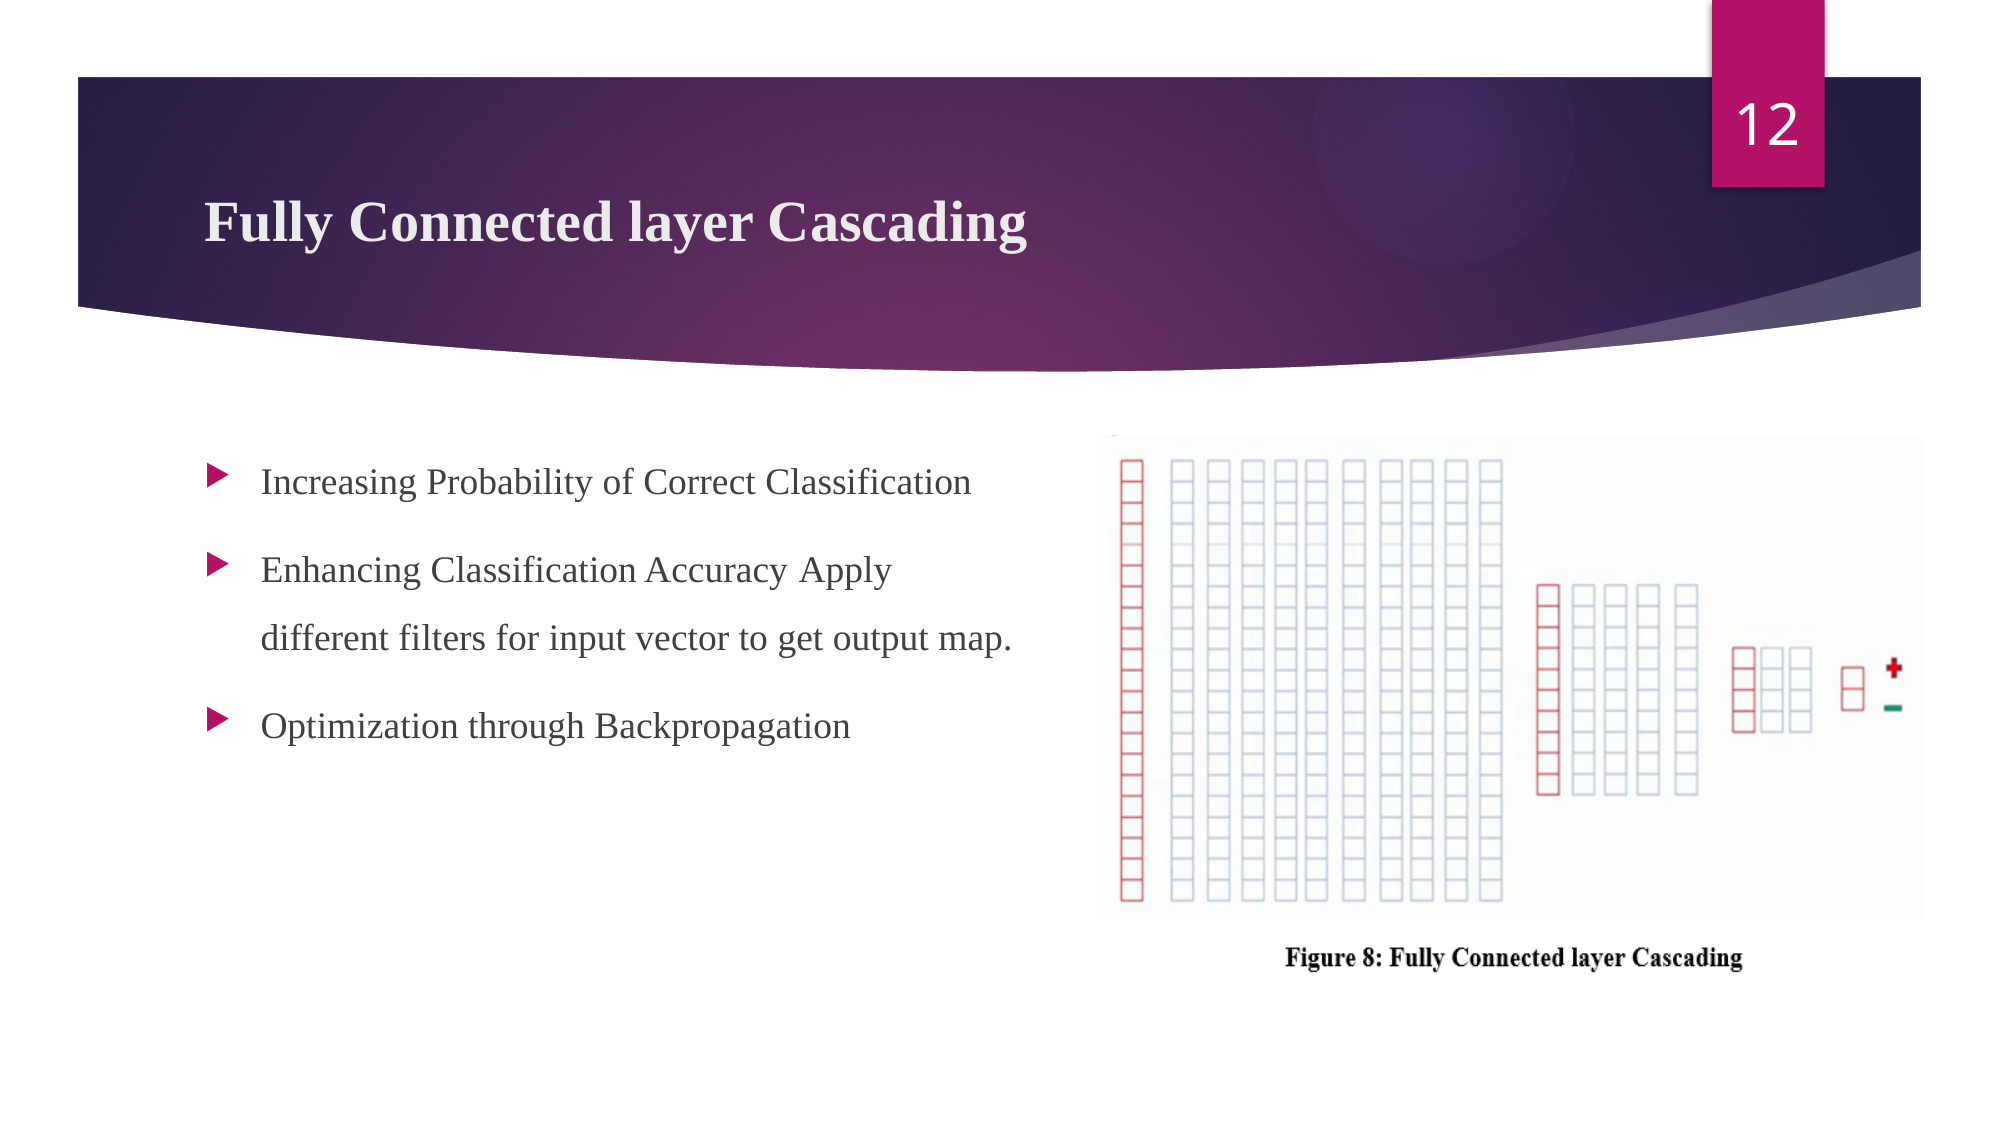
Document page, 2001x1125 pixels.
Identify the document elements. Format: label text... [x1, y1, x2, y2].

title Fully Connected layer Cascading [189, 159, 1627, 276]
picture [1091, 435, 1923, 988]
slide_number 12 [1698, 48, 1836, 175]
list Increasing Probability of Correct Classification Enhancing Classification Accuracy Apply different filters for input vector to get output map. Optimization through Backpropagation [189, 427, 1040, 988]
